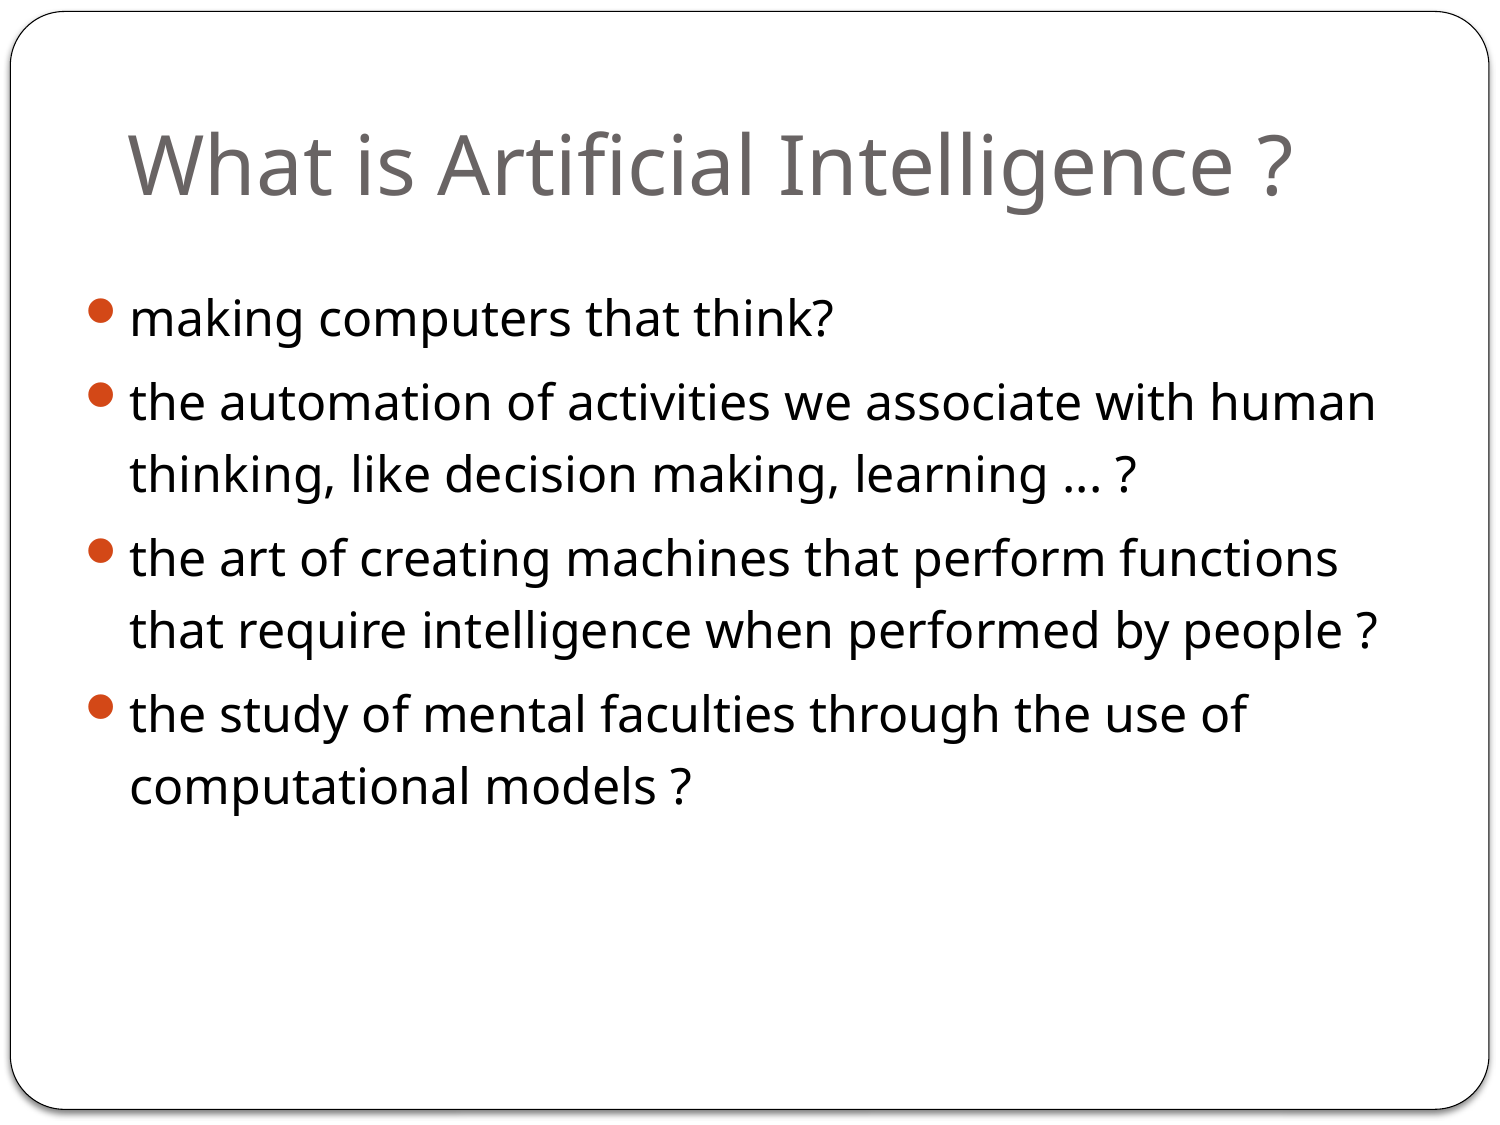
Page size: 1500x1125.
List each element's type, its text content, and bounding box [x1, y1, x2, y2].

list making computers that think? the automation of activities we associate with human thinking, like decision making, learning ... ? the art of creating machines that perform functions that require intelligence when performed by people ? the study of mental faculties through the use of computational models ? [69, 266, 1433, 942]
title What is Artificial Intelligence ? [112, 39, 1388, 228]
